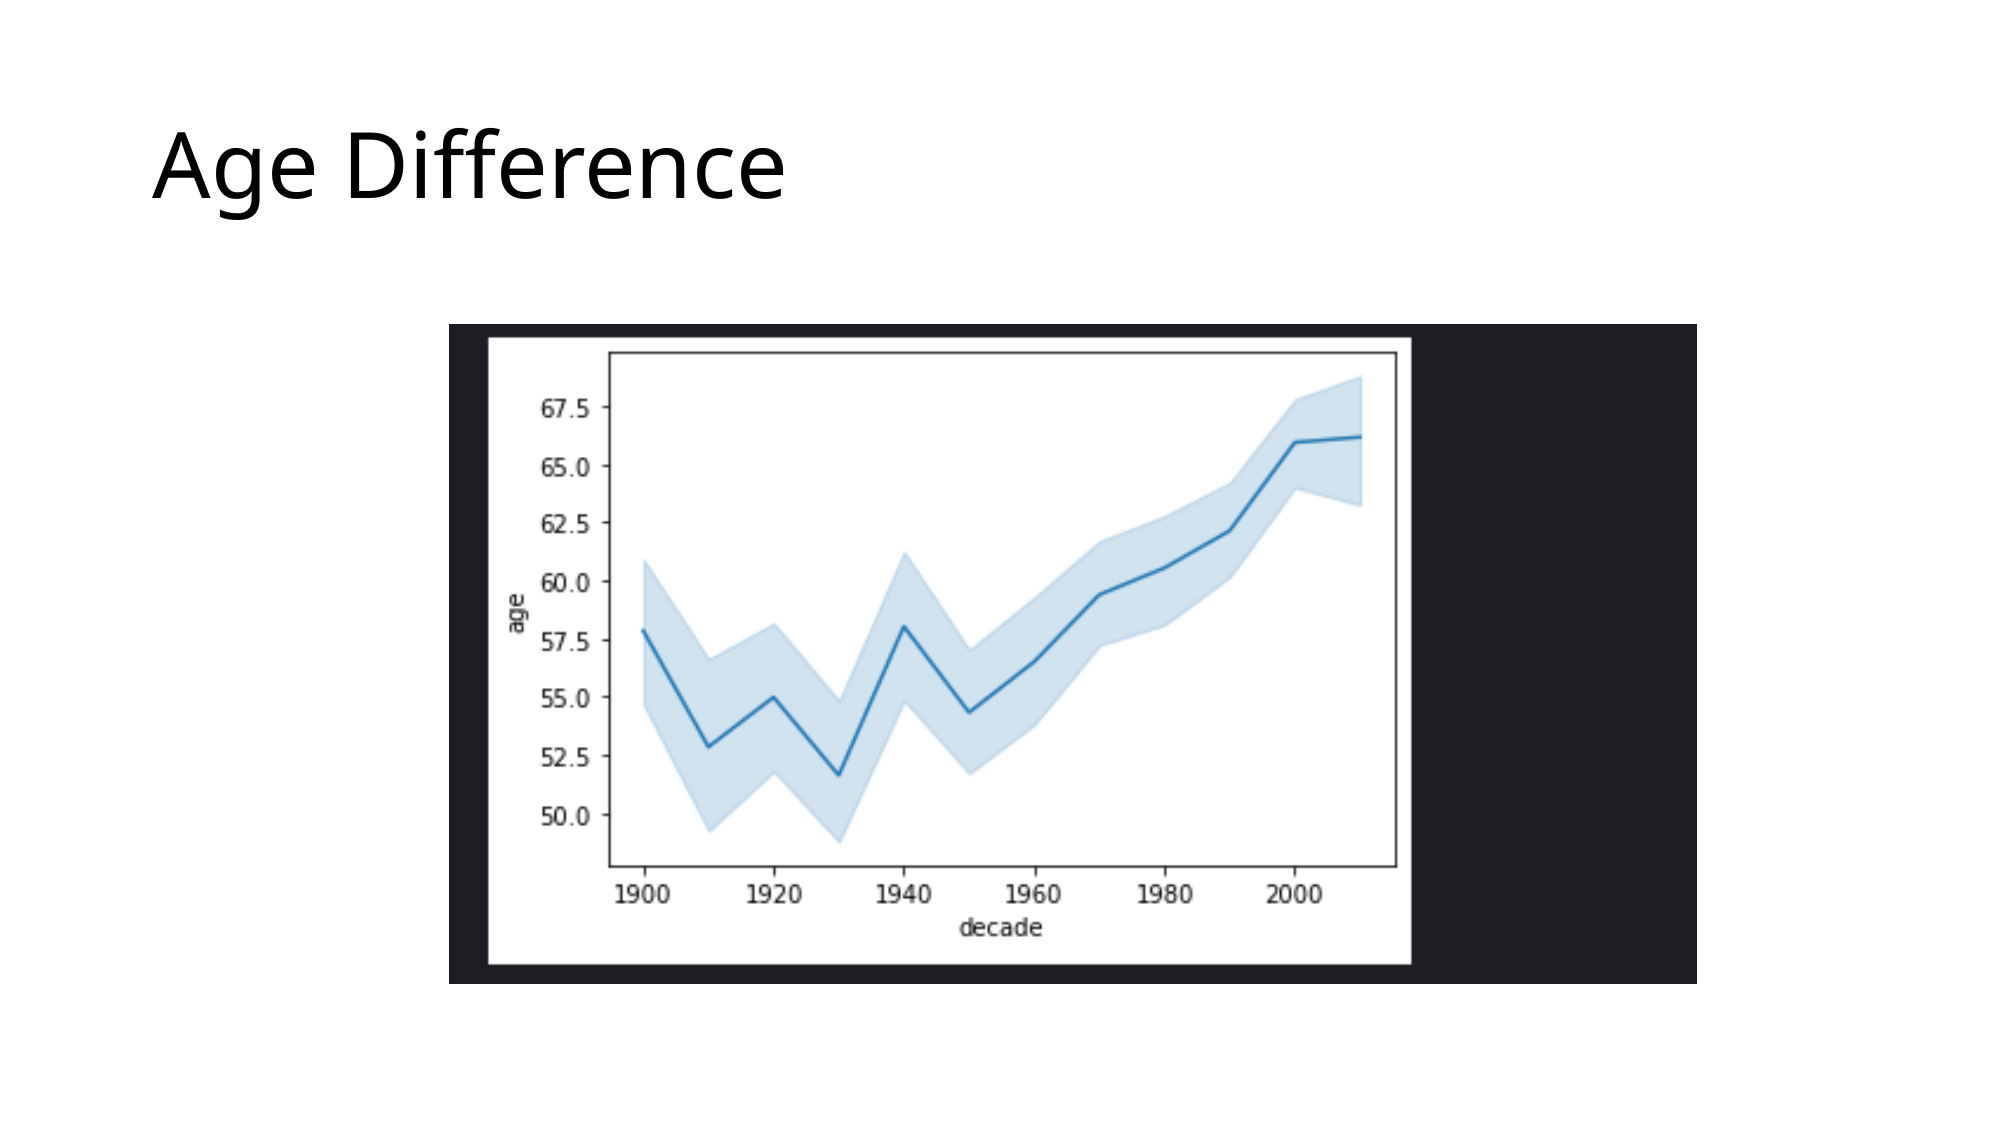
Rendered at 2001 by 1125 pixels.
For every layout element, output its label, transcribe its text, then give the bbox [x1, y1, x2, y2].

title Age Difference [137, 59, 1863, 278]
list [449, 324, 1697, 984]
